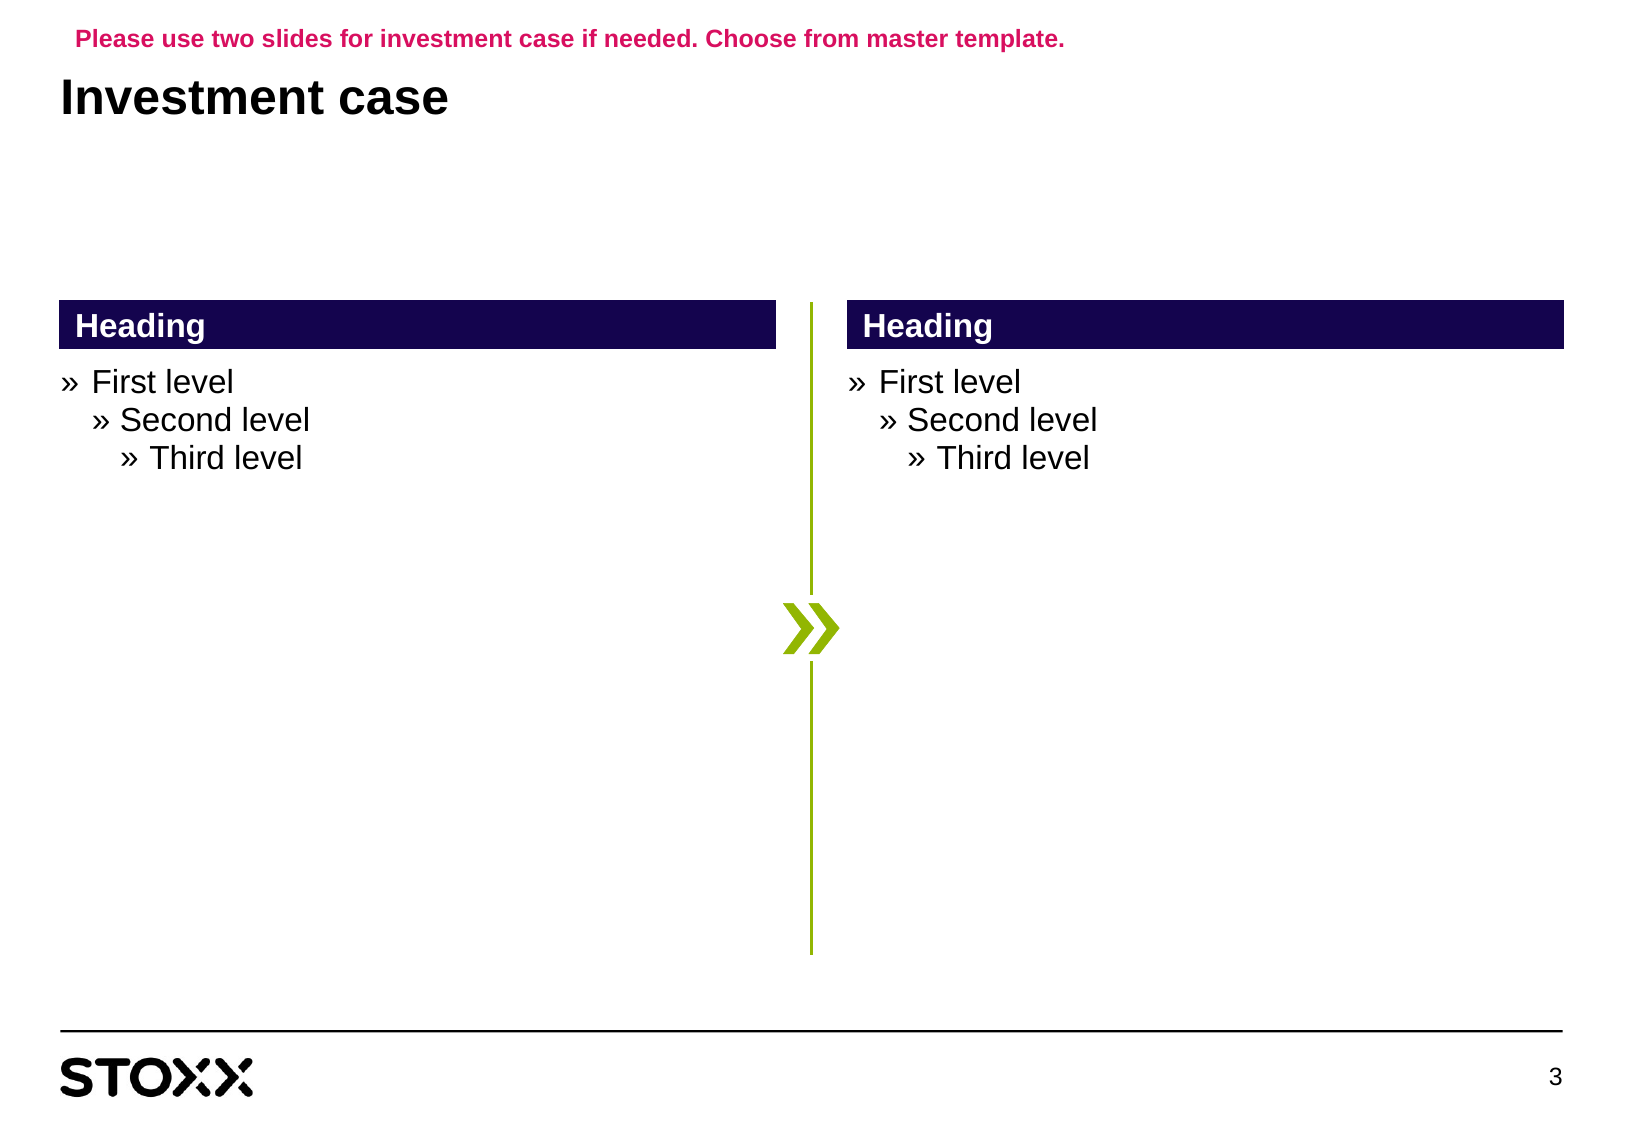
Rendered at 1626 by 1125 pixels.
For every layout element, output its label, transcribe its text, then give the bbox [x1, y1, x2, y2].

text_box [782, 301, 840, 956]
text_box Heading [847, 301, 1563, 348]
text_box First level Second level Third level [847, 363, 1563, 478]
text_box Heading [60, 301, 776, 348]
title Investment case [60, 64, 1563, 191]
picture [60, 1056, 253, 1098]
text_box First level Second level Third level [60, 363, 776, 478]
text_box Please use two slides for investment case if needed. Choose from master template. [60, 15, 1565, 60]
